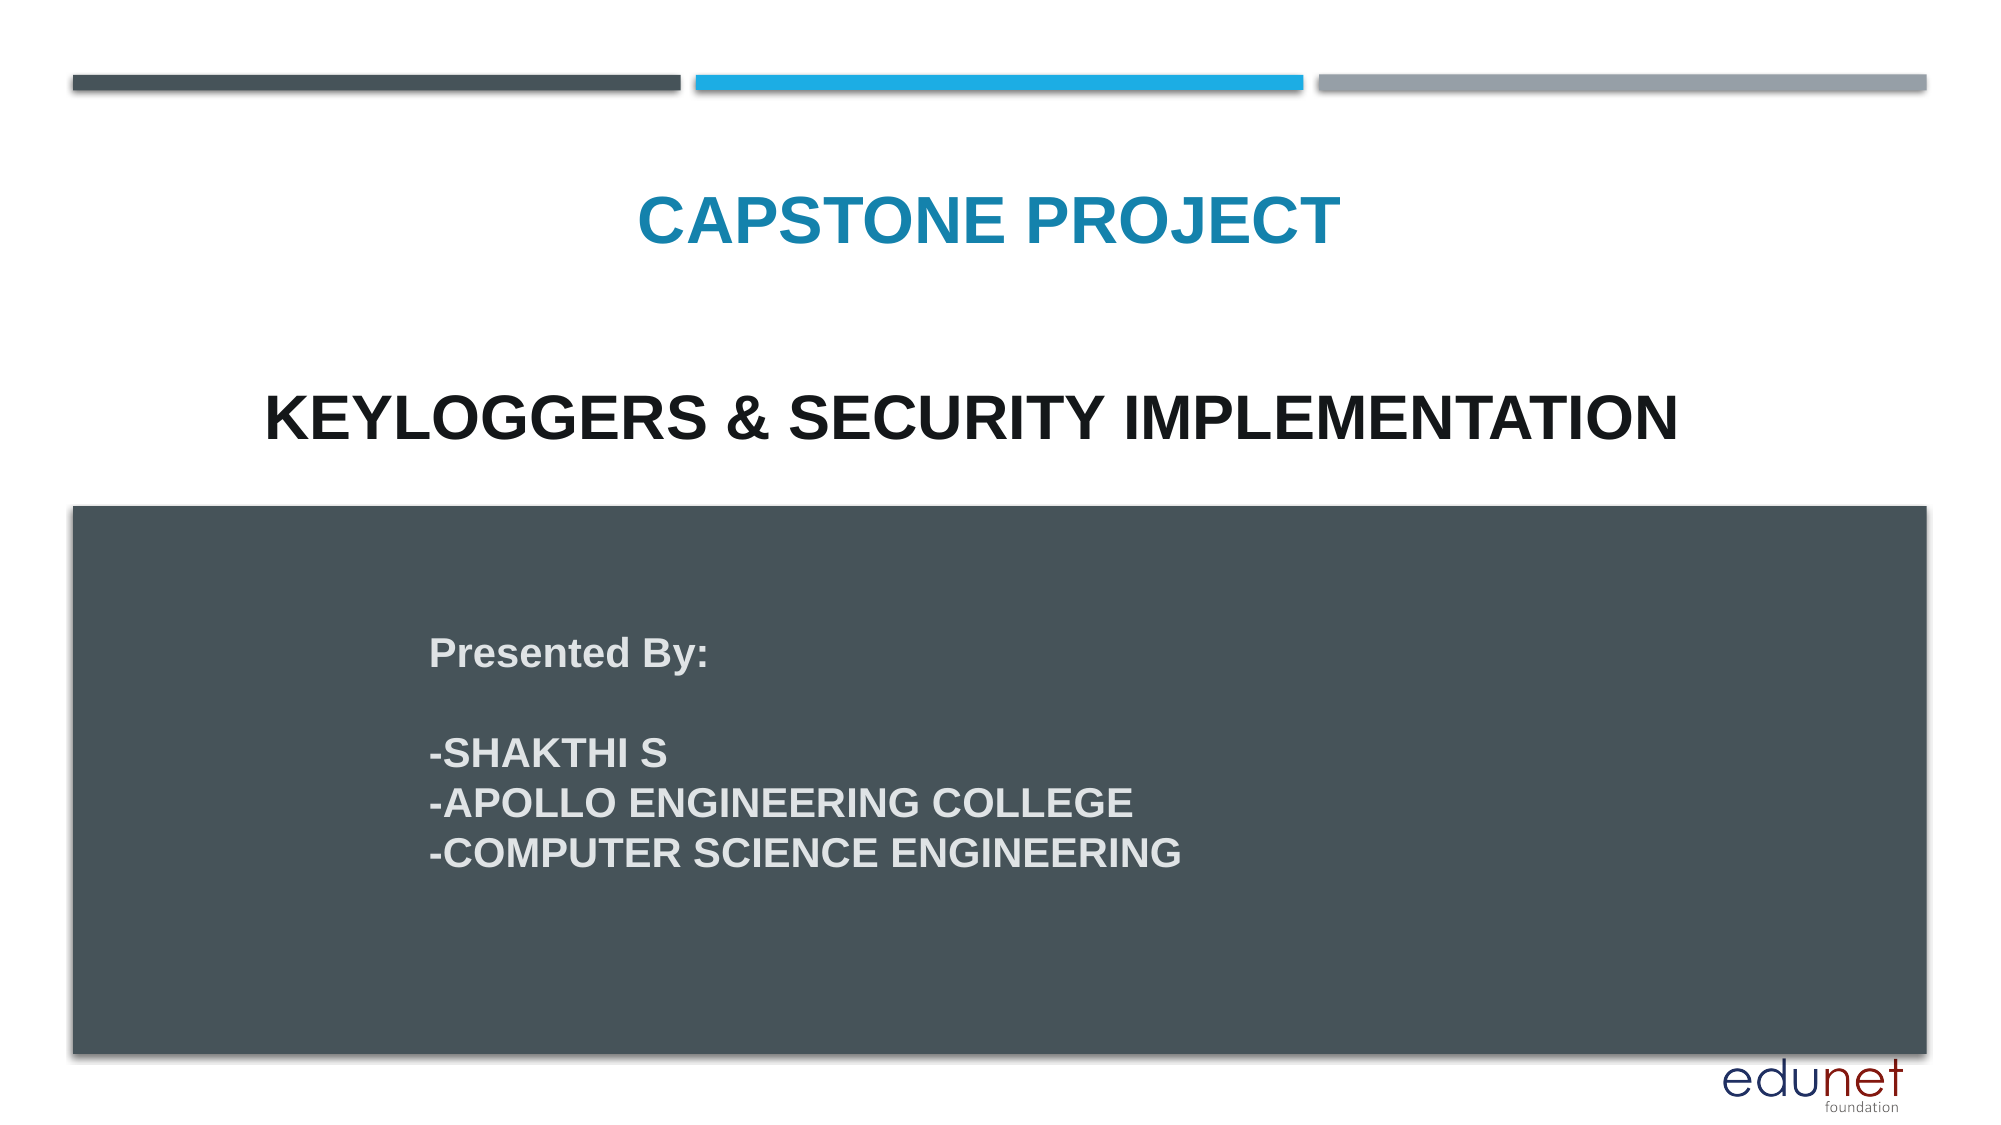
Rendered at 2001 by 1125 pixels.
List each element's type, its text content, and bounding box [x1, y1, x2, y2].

picture [1719, 1056, 1905, 1116]
text_box CAPSTONE PROJECT [0, 169, 2000, 265]
text_box Presented By: -SHAKTHI S -APOLLO ENGINEERING COLLEGE -COMPUTER SCIENCE ENGINEERING [413, 618, 1723, 884]
title KEYLOGGERS & SECURITY IMPLEMENTATION [222, 298, 1723, 460]
